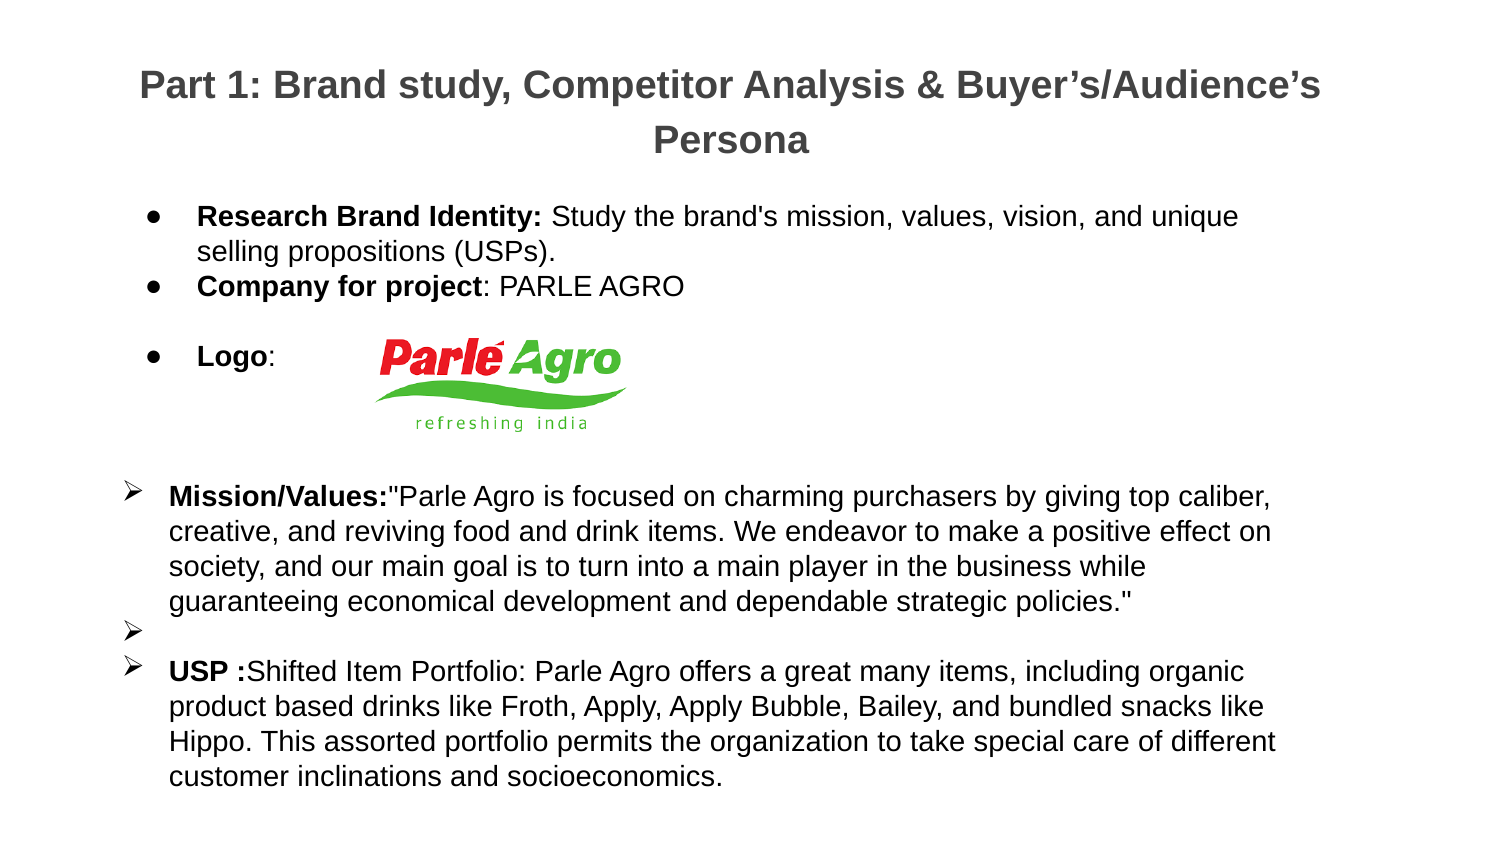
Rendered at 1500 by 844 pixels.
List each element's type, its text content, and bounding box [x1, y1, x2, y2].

picture [373, 338, 628, 432]
text_box Research Brand Identity: Study the brand's mission, values, vision, and unique selling propositions (USPs). Company for project: PARLE AGRO Logo: Mission/Values:"Parle Agro is focused on charming purchasers by giving top caliber, creative, and reviving food and drink items. We endeavor to make a positive effect on society, and our main goal is to turn into a main player in the business while guaranteeing economical development and dependable strategic policies." USP :Shifted Item Portfolio: Parle Agro offers a great many items, including organic product based drinks like Froth, Apply, Apply Bubble, Bailey, and bundled snacks like Hippo. This assorted portfolio permits the organization to take special care of different customer inclinations and socioeconomics. [106, 182, 1318, 844]
text_box Part 1: Brand study, Competitor Analysis & Buyer’s/Audience’s Persona [106, 37, 1356, 177]
